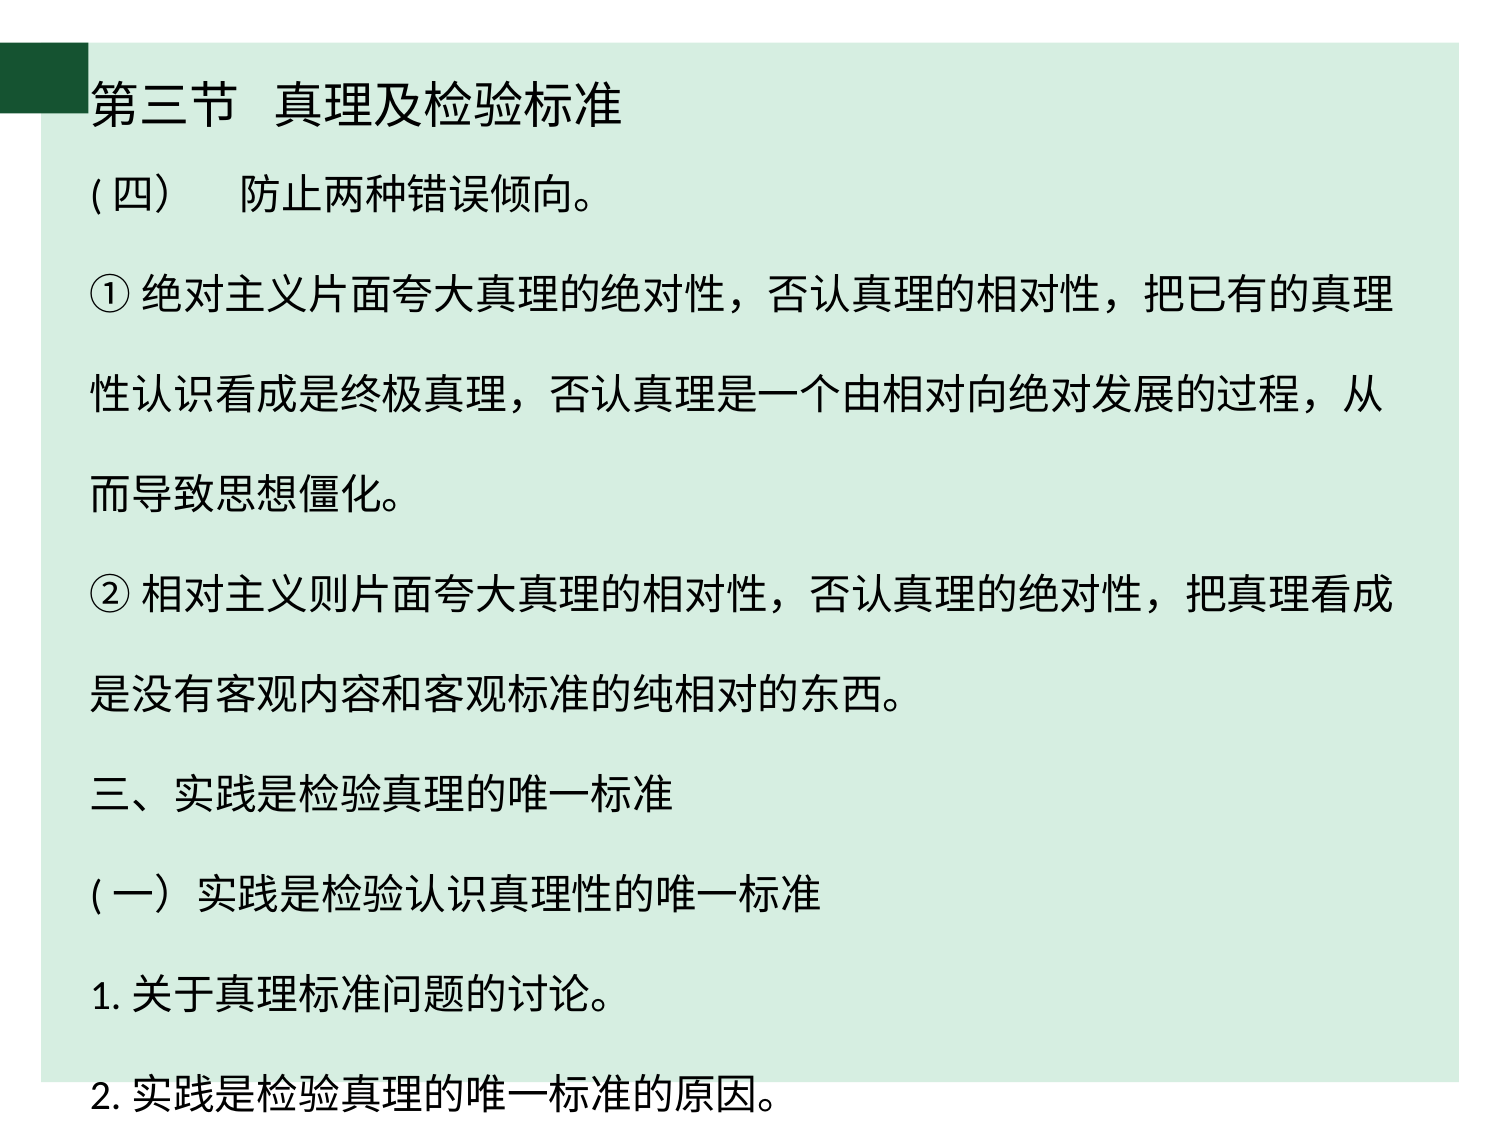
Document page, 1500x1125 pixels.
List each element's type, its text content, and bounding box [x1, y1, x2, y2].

title 第三节 真理及检验标准 [75, 10, 1425, 110]
list (四） 防止两种错误倾向。 ①绝对主义片面夸大真理的绝对性，否认真理的相对性，把已有的真理性认识看成是终极真理，否认真理是一个由相对向绝对发展的过程，从而导致思想僵化。 ②相对主义则片面夸大真理的相对性，否认真理的绝对性，把真理看成是没有客观内容和客观标准的纯相对的东西。 三、实践是检验真理的唯一标准 (一）实践是检验认识真理性的唯一标准 1.关于真理标准问题的讨论。 2.实践是检验真理的唯一标准的原因。 [75, 110, 1425, 1119]
